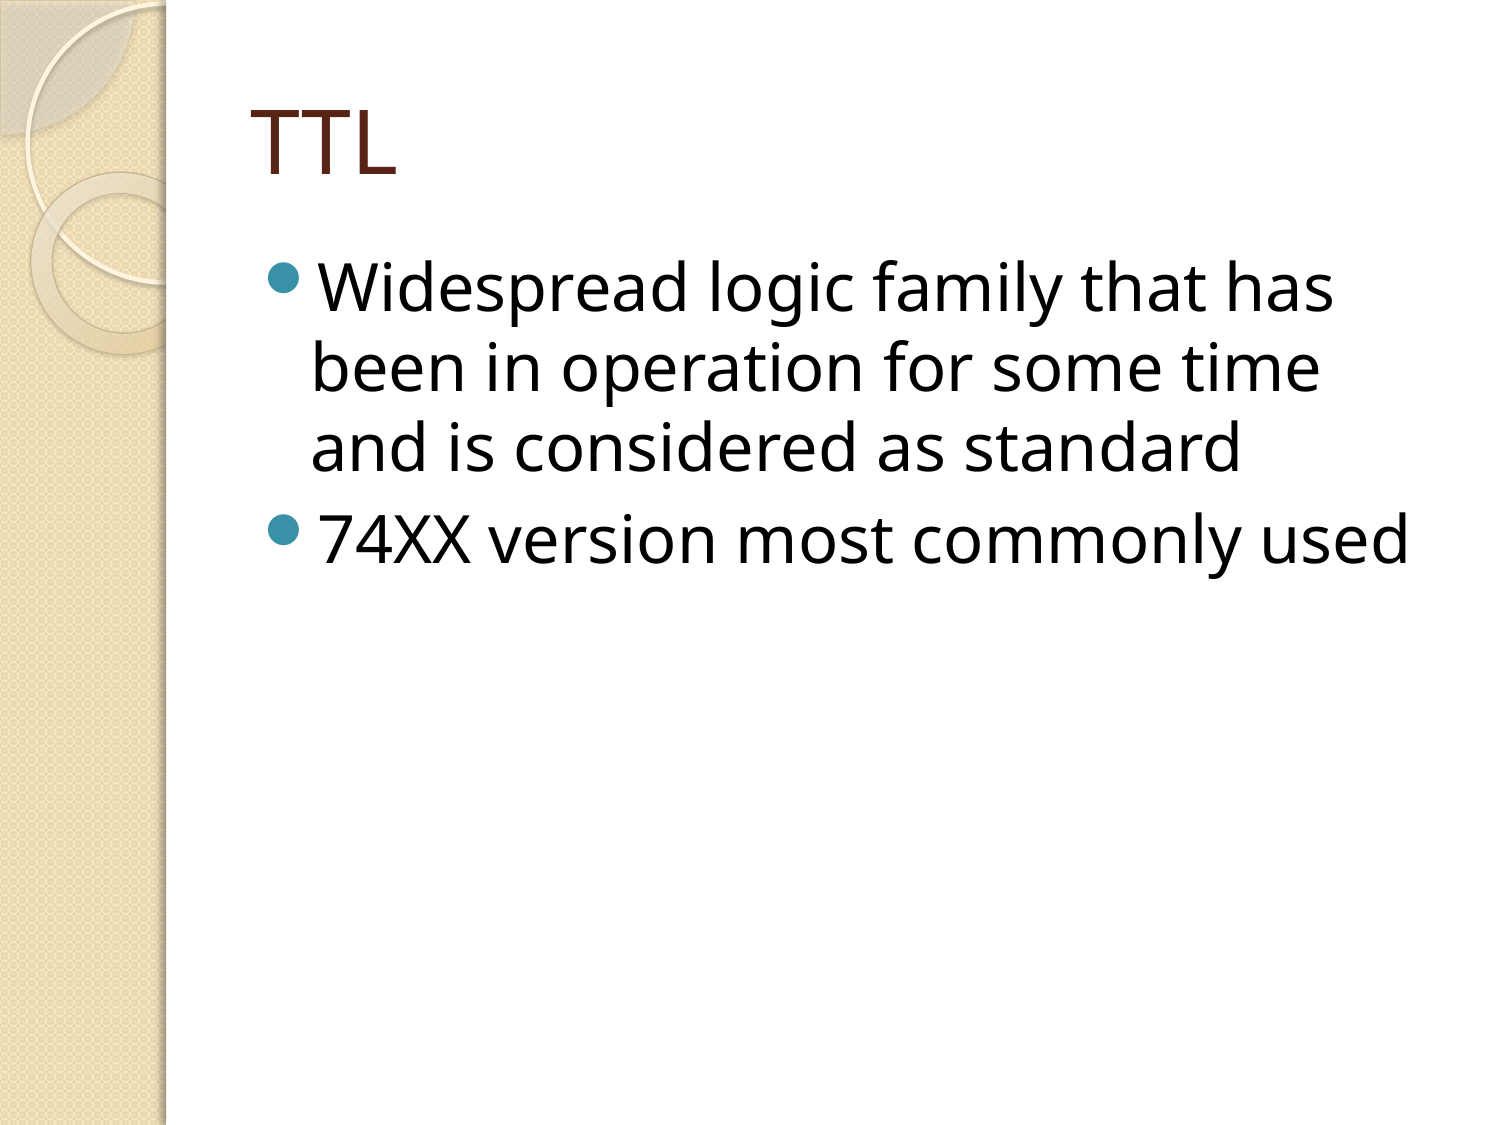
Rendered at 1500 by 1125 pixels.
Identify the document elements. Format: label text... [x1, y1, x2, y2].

list Widespread logic family that has been in operation for some time and is considered as standard 74XX version most commonly used [235, 237, 1466, 1025]
title TTL [235, 45, 1466, 233]
